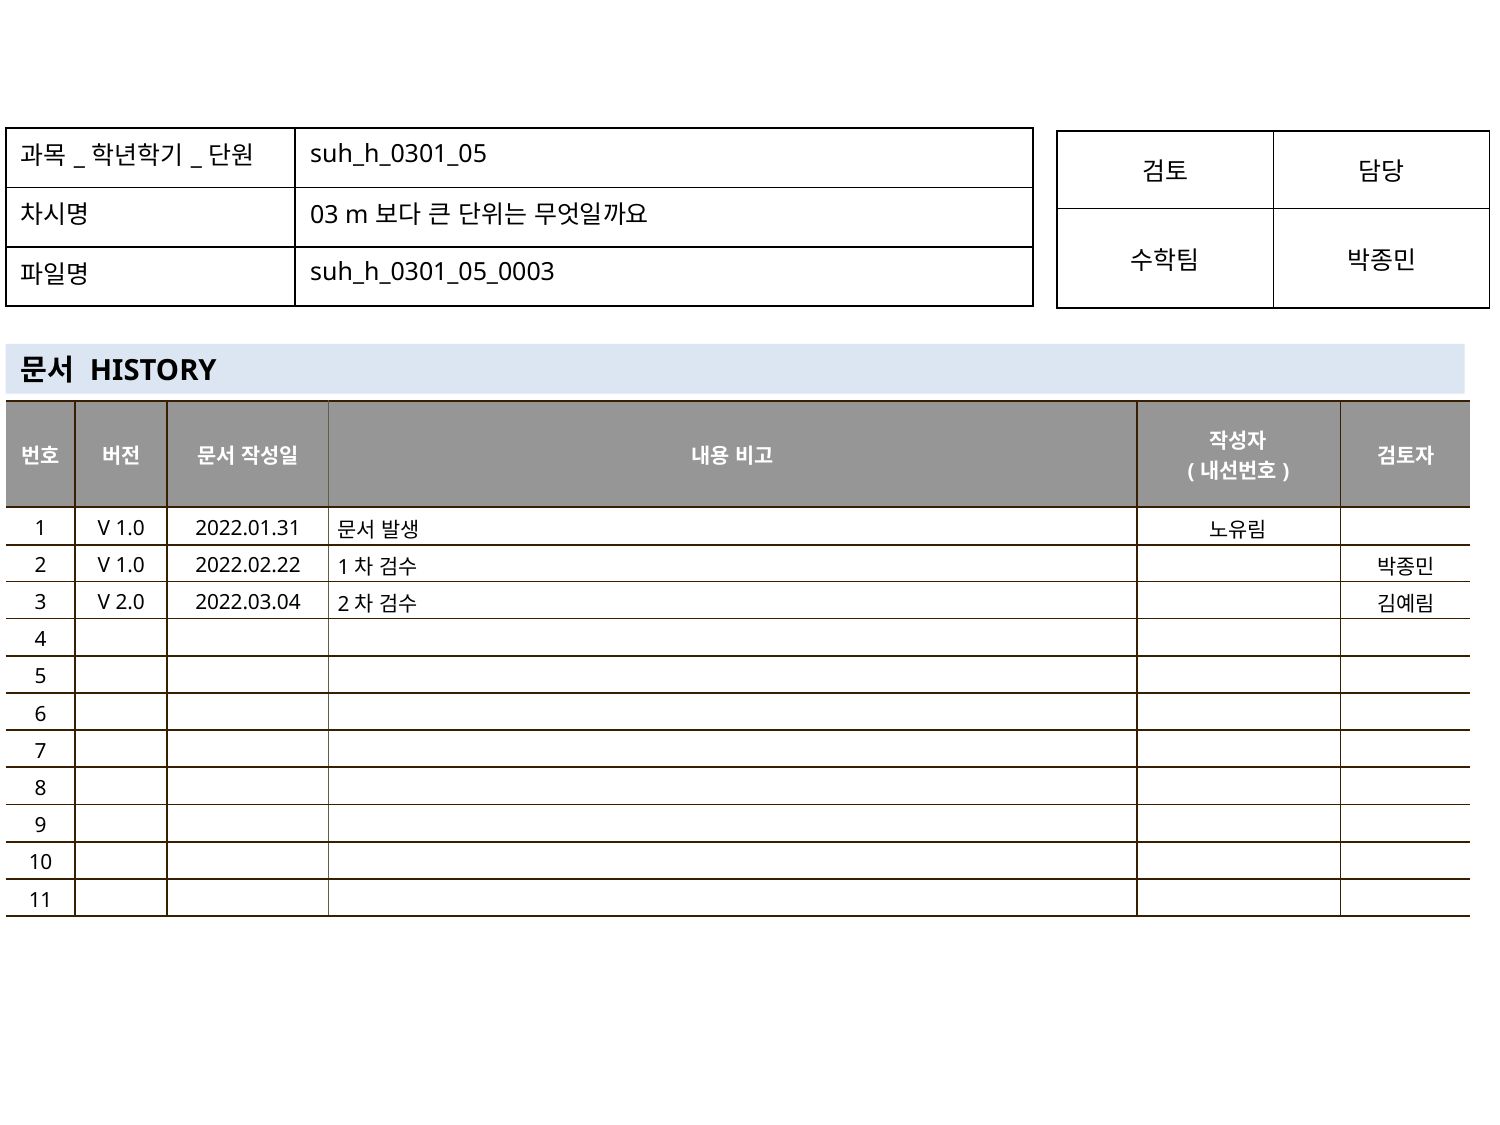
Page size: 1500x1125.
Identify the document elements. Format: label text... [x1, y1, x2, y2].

table_header 문서 작성일 [168, 402, 328, 506]
table_cell [1341, 880, 1470, 915]
table_header 내용 비고 [329, 402, 1136, 506]
table_cell [76, 843, 166, 878]
table_cell [1138, 619, 1340, 655]
table_cell [1341, 768, 1470, 804]
table_cell [76, 731, 166, 766]
table_cell 5 [6, 657, 74, 692]
table_cell [329, 843, 1136, 878]
table_header suh_h_0301_05 [296, 129, 1032, 187]
table_cell [168, 694, 328, 729]
table_cell V 1.0 [76, 508, 166, 544]
table_cell 수학팀 [1058, 209, 1273, 307]
table_cell 10 [6, 843, 74, 878]
table_cell [1341, 694, 1470, 729]
table_cell [1138, 731, 1340, 766]
table_cell [168, 880, 328, 915]
table_cell [1138, 694, 1340, 729]
table_cell suh_h_0301_05_0003 [296, 248, 1032, 305]
table_cell 2022.01.31 [168, 508, 328, 544]
table_cell [1341, 619, 1470, 655]
table_cell [168, 768, 328, 804]
table_cell [76, 768, 166, 804]
table_cell [76, 657, 166, 692]
table_cell [76, 619, 166, 655]
table_cell V 1.0 [76, 546, 166, 581]
table_header 번호 [6, 402, 74, 506]
table_cell [1341, 508, 1470, 544]
table_cell [1341, 843, 1470, 878]
table_cell 노유림 [1138, 508, 1340, 544]
table_cell 김예림 [1341, 582, 1470, 618]
table_cell [1138, 546, 1340, 581]
table_cell [168, 843, 328, 878]
table_cell [329, 768, 1136, 804]
table_cell [76, 694, 166, 729]
table_cell 1 [6, 508, 74, 544]
table_cell 9 [6, 805, 74, 841]
table_cell 4 [6, 619, 74, 655]
table_cell [329, 880, 1136, 915]
table_cell [1341, 805, 1470, 841]
table_cell 2022.03.04 [168, 582, 328, 618]
table_cell [329, 657, 1136, 692]
table_cell [1341, 657, 1470, 692]
table_cell [329, 731, 1136, 766]
text_box 문서 HISTORY [5, 343, 1465, 394]
table_header 검토자 [1341, 402, 1470, 506]
table_cell [76, 805, 166, 841]
table_cell [1138, 805, 1340, 841]
table_cell [1341, 731, 1470, 766]
table_header 담당 [1274, 132, 1489, 208]
table_header 버전 [76, 402, 166, 506]
table_cell [1138, 657, 1340, 692]
table_cell 문서 발생 [329, 508, 1136, 544]
table_cell 7 [6, 731, 74, 766]
table_header 검토 [1058, 132, 1273, 208]
table_header 작성자 (내선번호) [1138, 402, 1340, 506]
table_cell [76, 880, 166, 915]
table_cell [1138, 582, 1340, 618]
table_cell 11 [6, 880, 74, 915]
table_cell 1차 검수 [329, 546, 1136, 581]
table_cell [168, 657, 328, 692]
table_cell [329, 619, 1136, 655]
table_cell [1138, 843, 1340, 878]
table_cell 박종민 [1341, 546, 1470, 581]
table_cell [329, 694, 1136, 729]
table_cell 2 [6, 546, 74, 581]
table_cell 03 m보다 큰 단위는 무엇일까요 [296, 188, 1032, 246]
table_cell 차시명 [7, 188, 294, 246]
table_cell 8 [6, 768, 74, 804]
table_cell 파일명 [7, 248, 294, 305]
table_cell 박종민 [1274, 209, 1489, 307]
table_cell 2차 검수 [329, 582, 1136, 618]
table_cell [168, 619, 328, 655]
table_cell [329, 805, 1136, 841]
table_cell [168, 805, 328, 841]
table_cell [1138, 768, 1340, 804]
table_cell [168, 731, 328, 766]
table_header 과목_학년학기_단원 [7, 129, 294, 187]
table_cell 2022.02.22 [168, 546, 328, 581]
table_cell V 2.0 [76, 582, 166, 618]
table_cell 3 [6, 582, 74, 618]
table_cell 6 [6, 694, 74, 729]
table_cell [1138, 880, 1340, 915]
